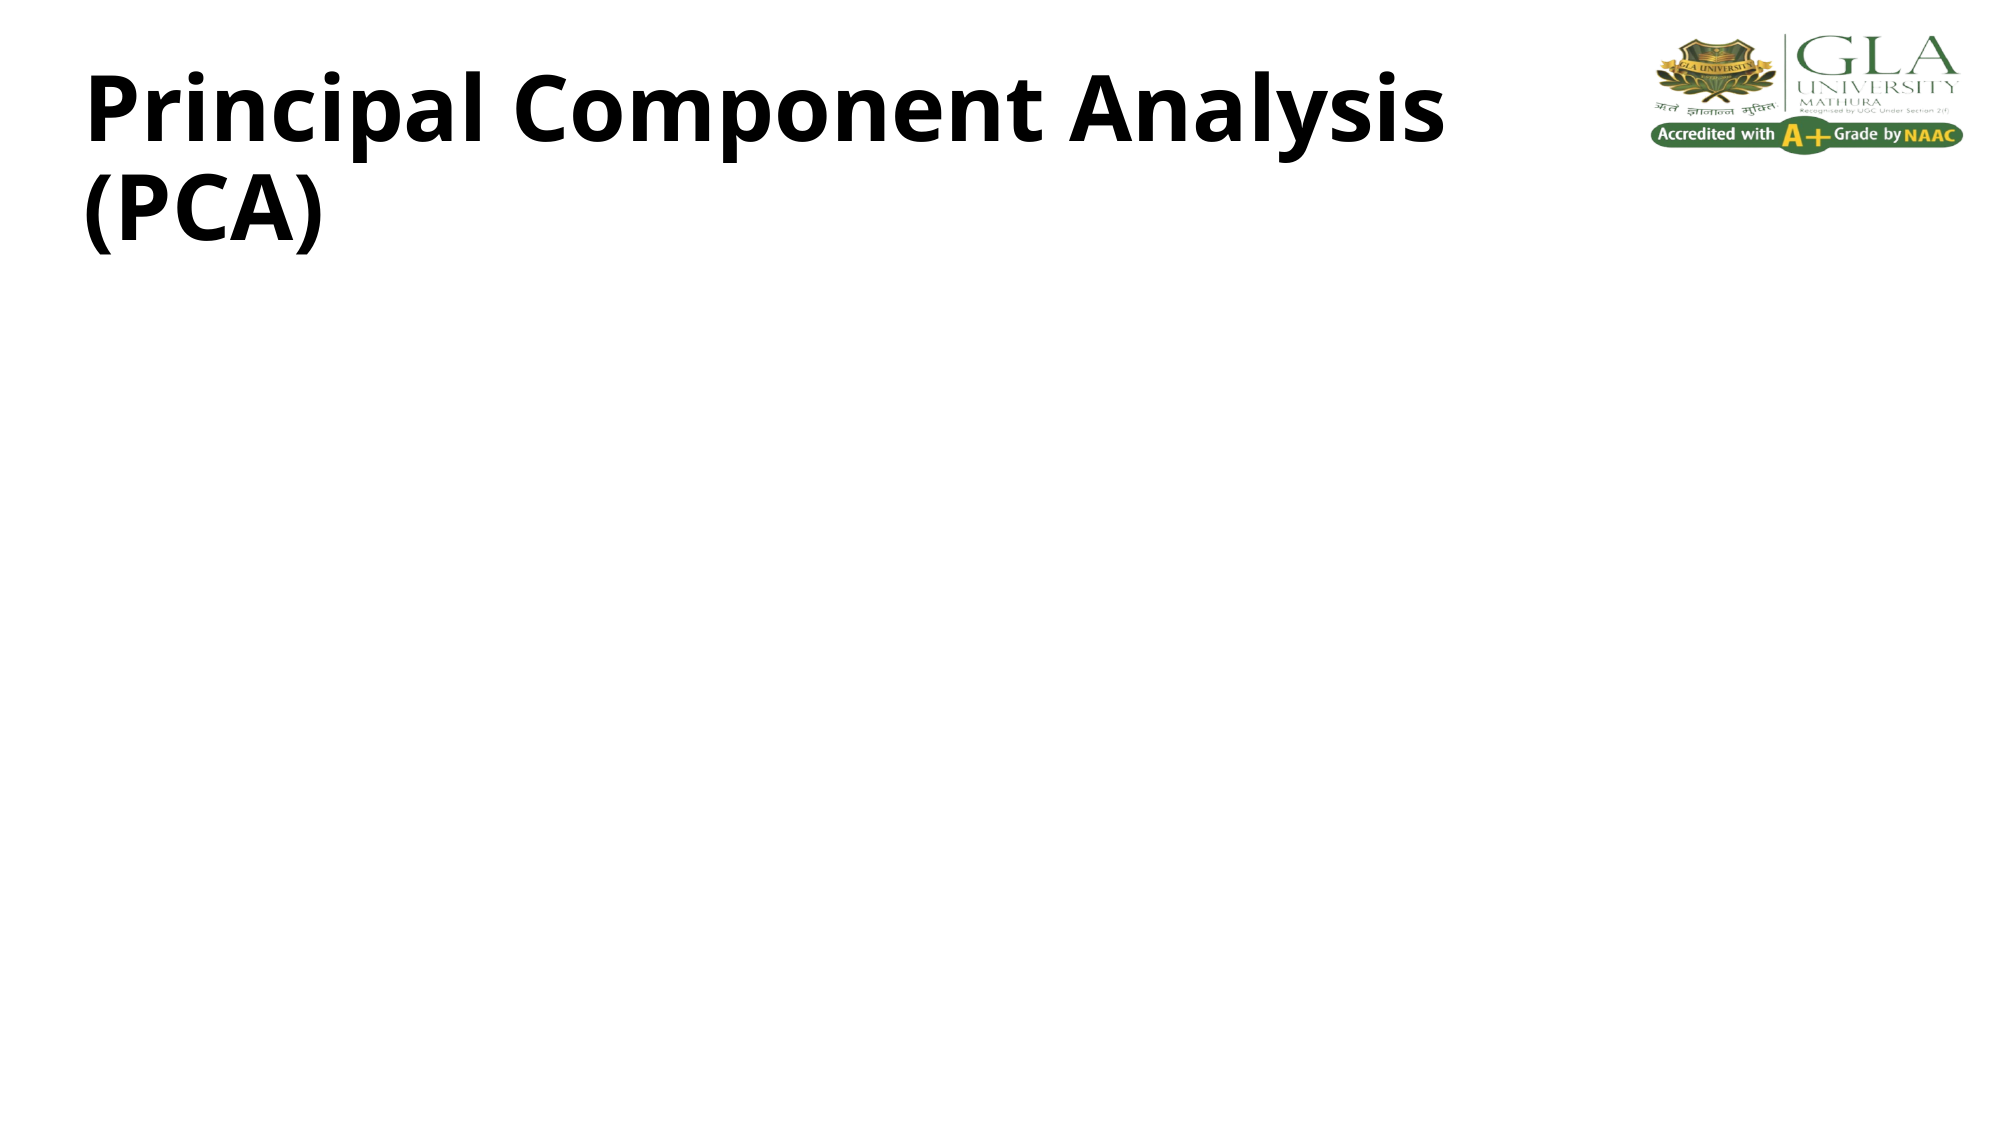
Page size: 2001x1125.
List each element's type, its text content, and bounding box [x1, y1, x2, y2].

picture [1635, 0, 1983, 162]
title Principal Component Analysis (PCA) [68, 52, 1599, 270]
